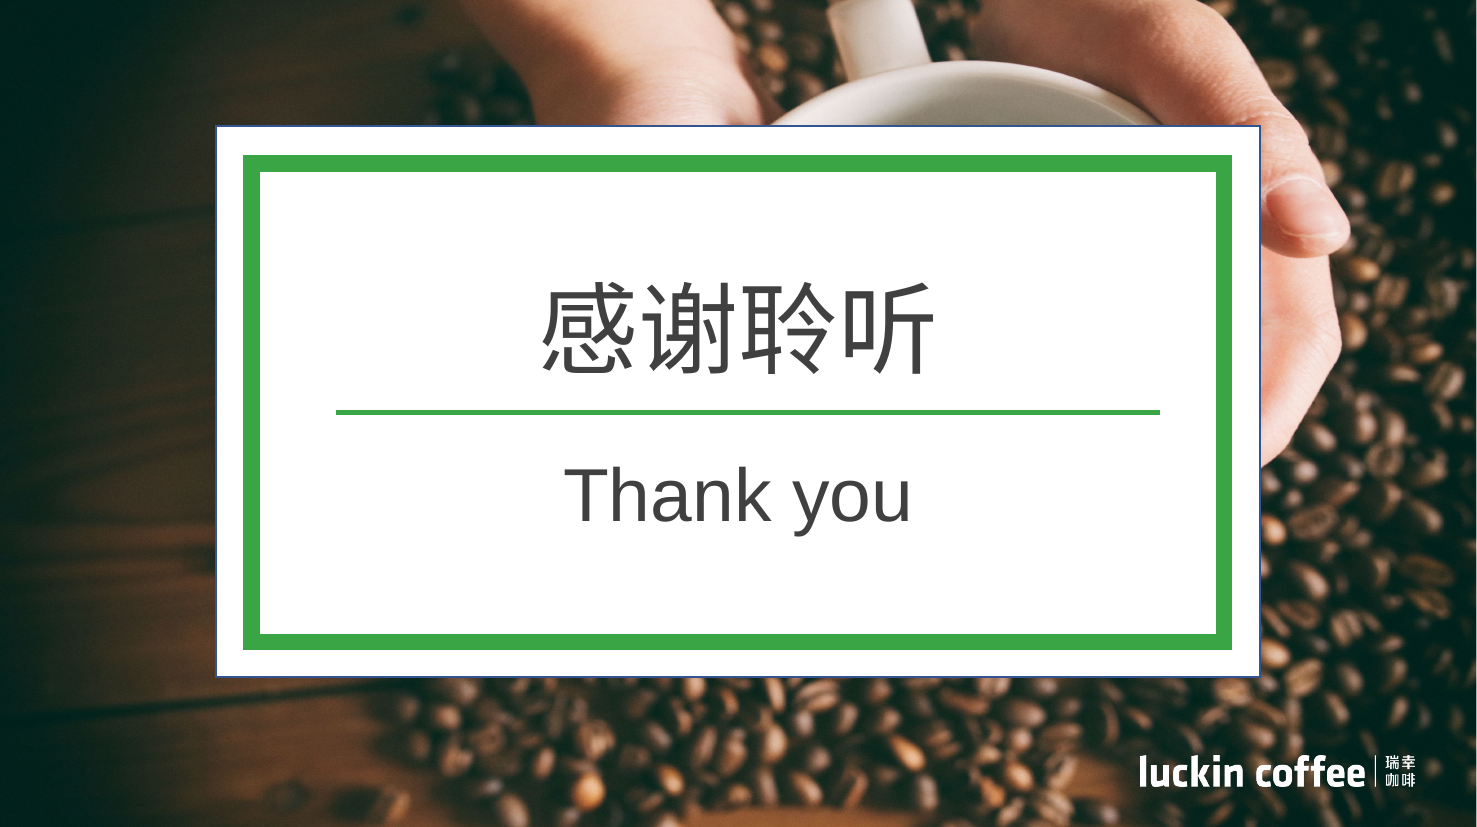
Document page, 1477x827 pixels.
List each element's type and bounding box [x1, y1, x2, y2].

text_box [216, 126, 1261, 677]
picture [0, 0, 1477, 827]
